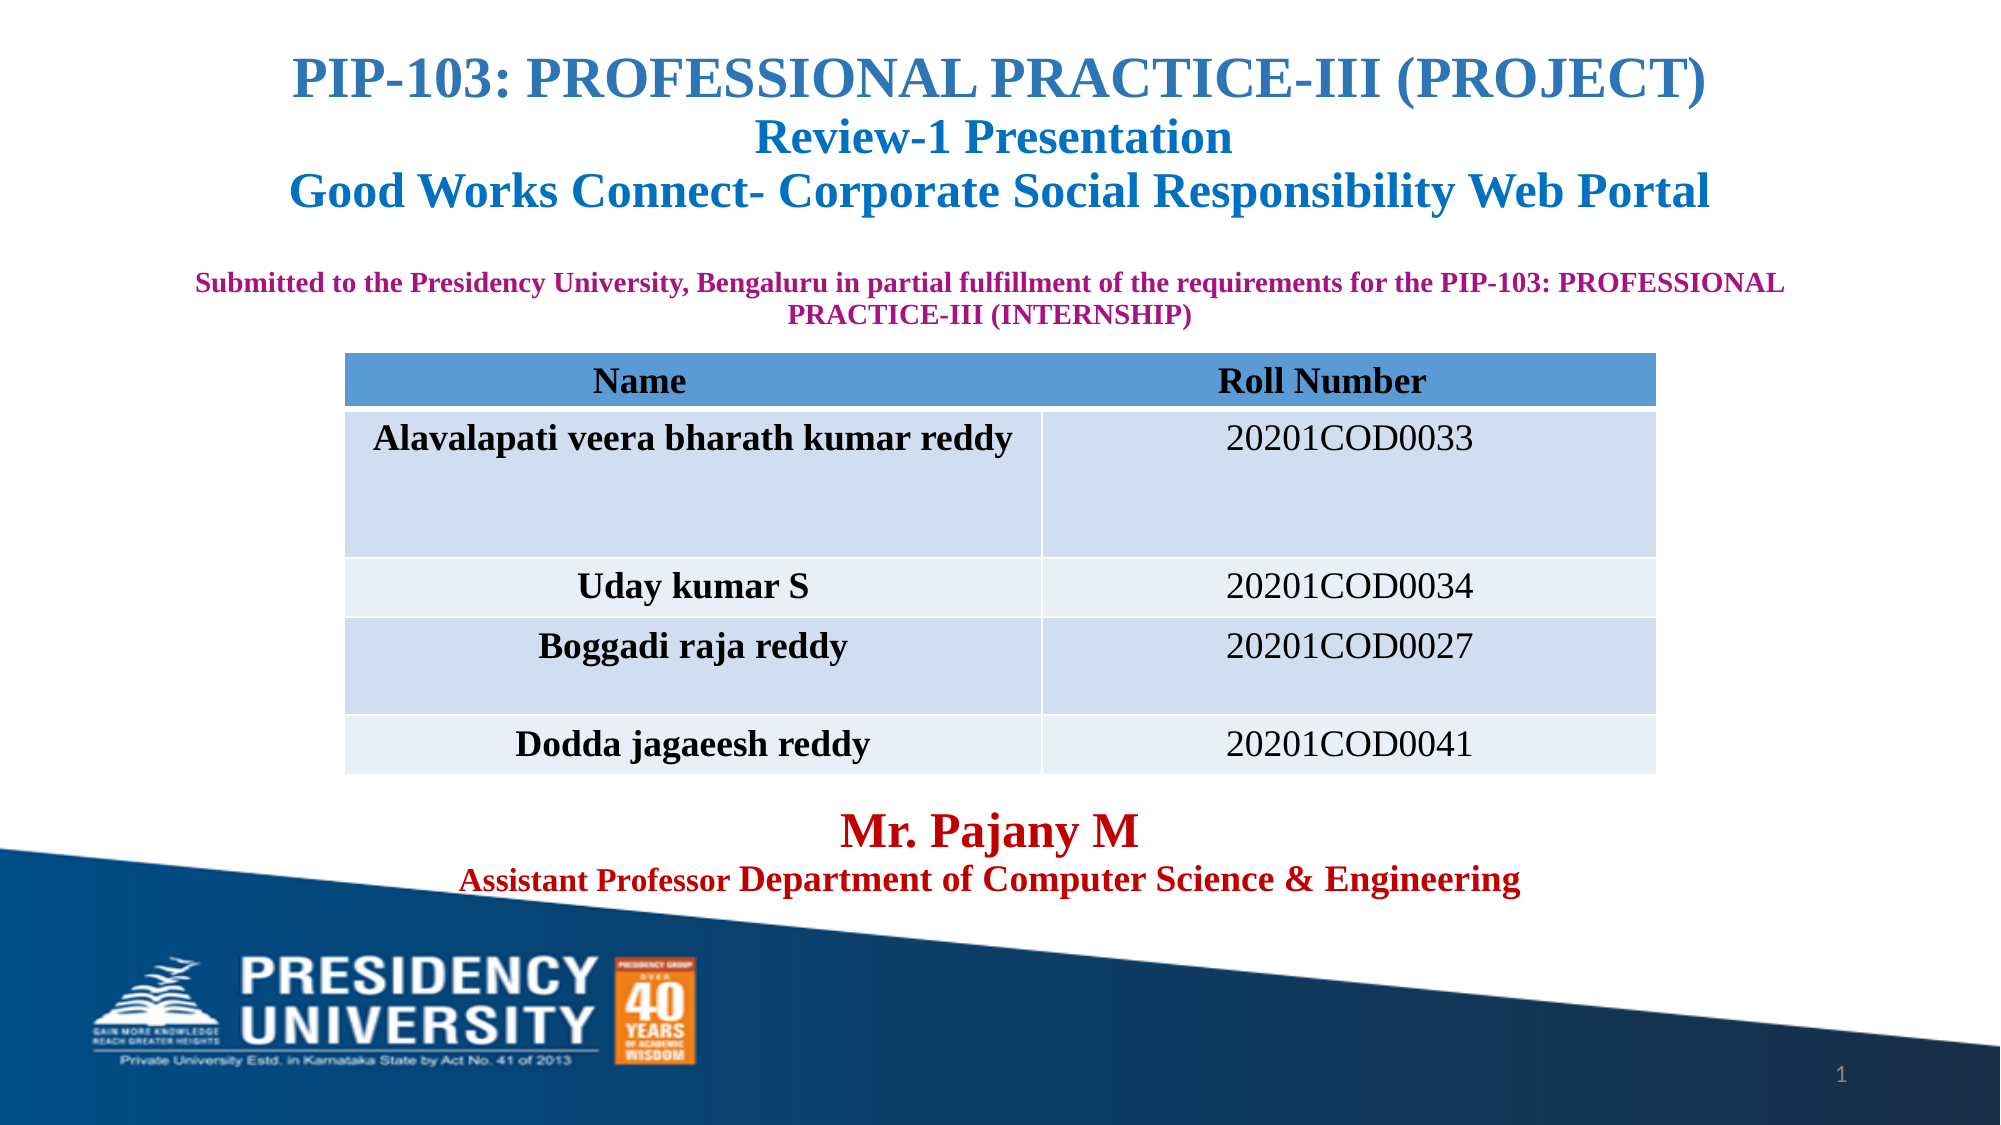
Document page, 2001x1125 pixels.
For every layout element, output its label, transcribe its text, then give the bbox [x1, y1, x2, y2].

table_cell Boggadi raja reddy [345, 618, 1041, 714]
table_cell Uday kumar S [345, 559, 1041, 616]
slide_number 1 [1412, 1042, 1863, 1103]
title PIP-103: PROFESSIONAL PRACTICE-III (PROJECT) Review-1 Presentation Good Works Connect- Corporate Social Responsibility Web Portal [137, 101, 1863, 260]
table_header Name Roll Number [345, 353, 1656, 406]
table_cell Alavalapati veera bharath kumar reddy [345, 412, 1041, 557]
table_cell 20201COD0033 [1043, 412, 1656, 557]
table_cell 20201COD0027 [1043, 618, 1656, 714]
table_cell 20201COD0034 [1043, 559, 1656, 616]
picture [0, 845, 2000, 1125]
list Submitted to the Presidency University, Bengaluru in partial fulfillment of the requirements for the PIP-103: PROFESSIONAL PRACTICE-III (INTERNSHIP) by Under the supervision of Mr. Pajany M Assistant Professor Department of Computer Science & Engineering [117, 260, 1863, 868]
table_cell 20201COD0041 [1043, 716, 1656, 774]
table_cell Dodda jagaeesh reddy [345, 716, 1041, 774]
